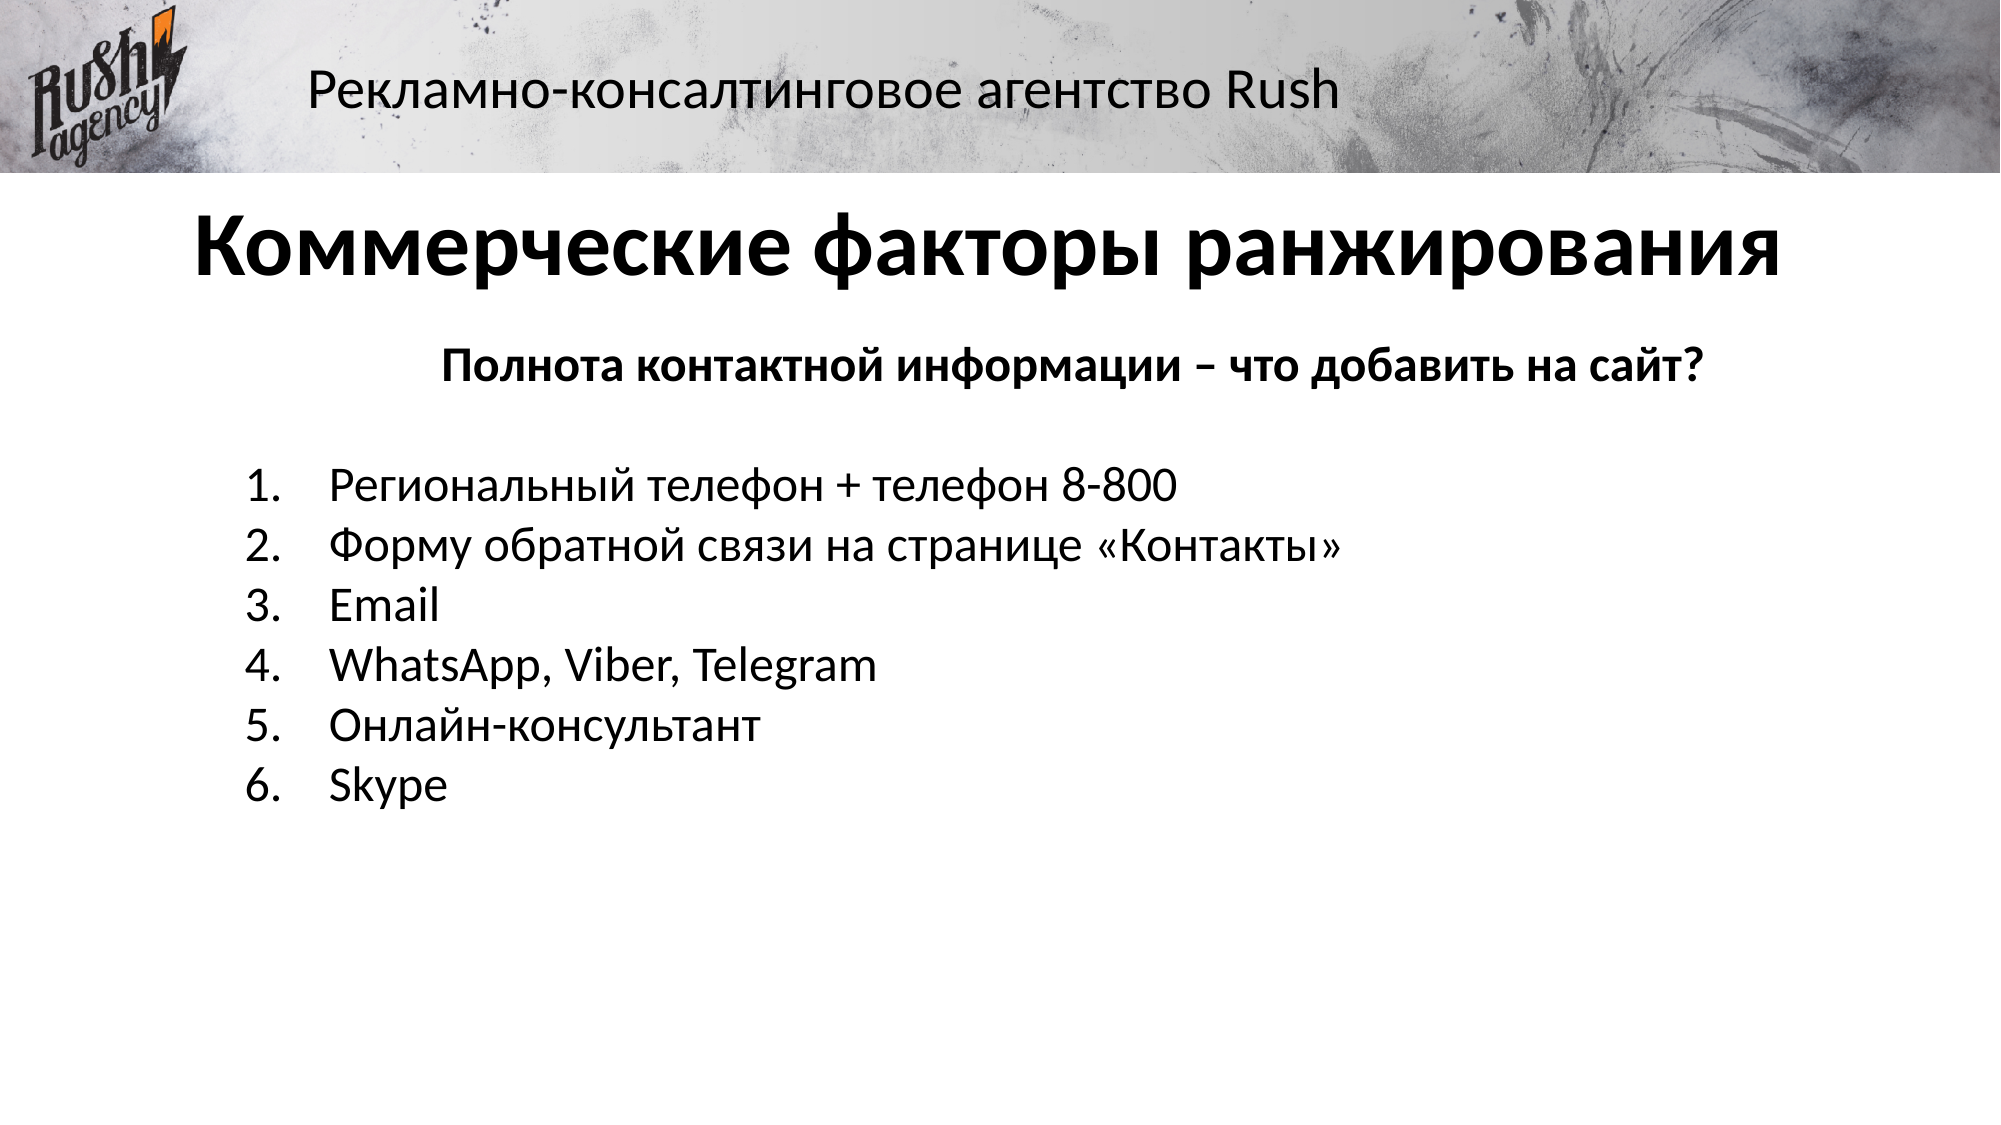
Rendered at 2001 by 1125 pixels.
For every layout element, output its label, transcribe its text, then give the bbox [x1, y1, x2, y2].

text_box Полнота контактной информации – что добавить на сайт? Региональный телефон + телефон 8-800 Форму обратной связи на странице «Контакты» Email WhatsApp, Viber, Telegram Онлайн-консультант Skype [229, 323, 1918, 939]
picture [0, 0, 2000, 173]
text_box Коммерческие факторы ранжирования [127, 173, 1853, 303]
